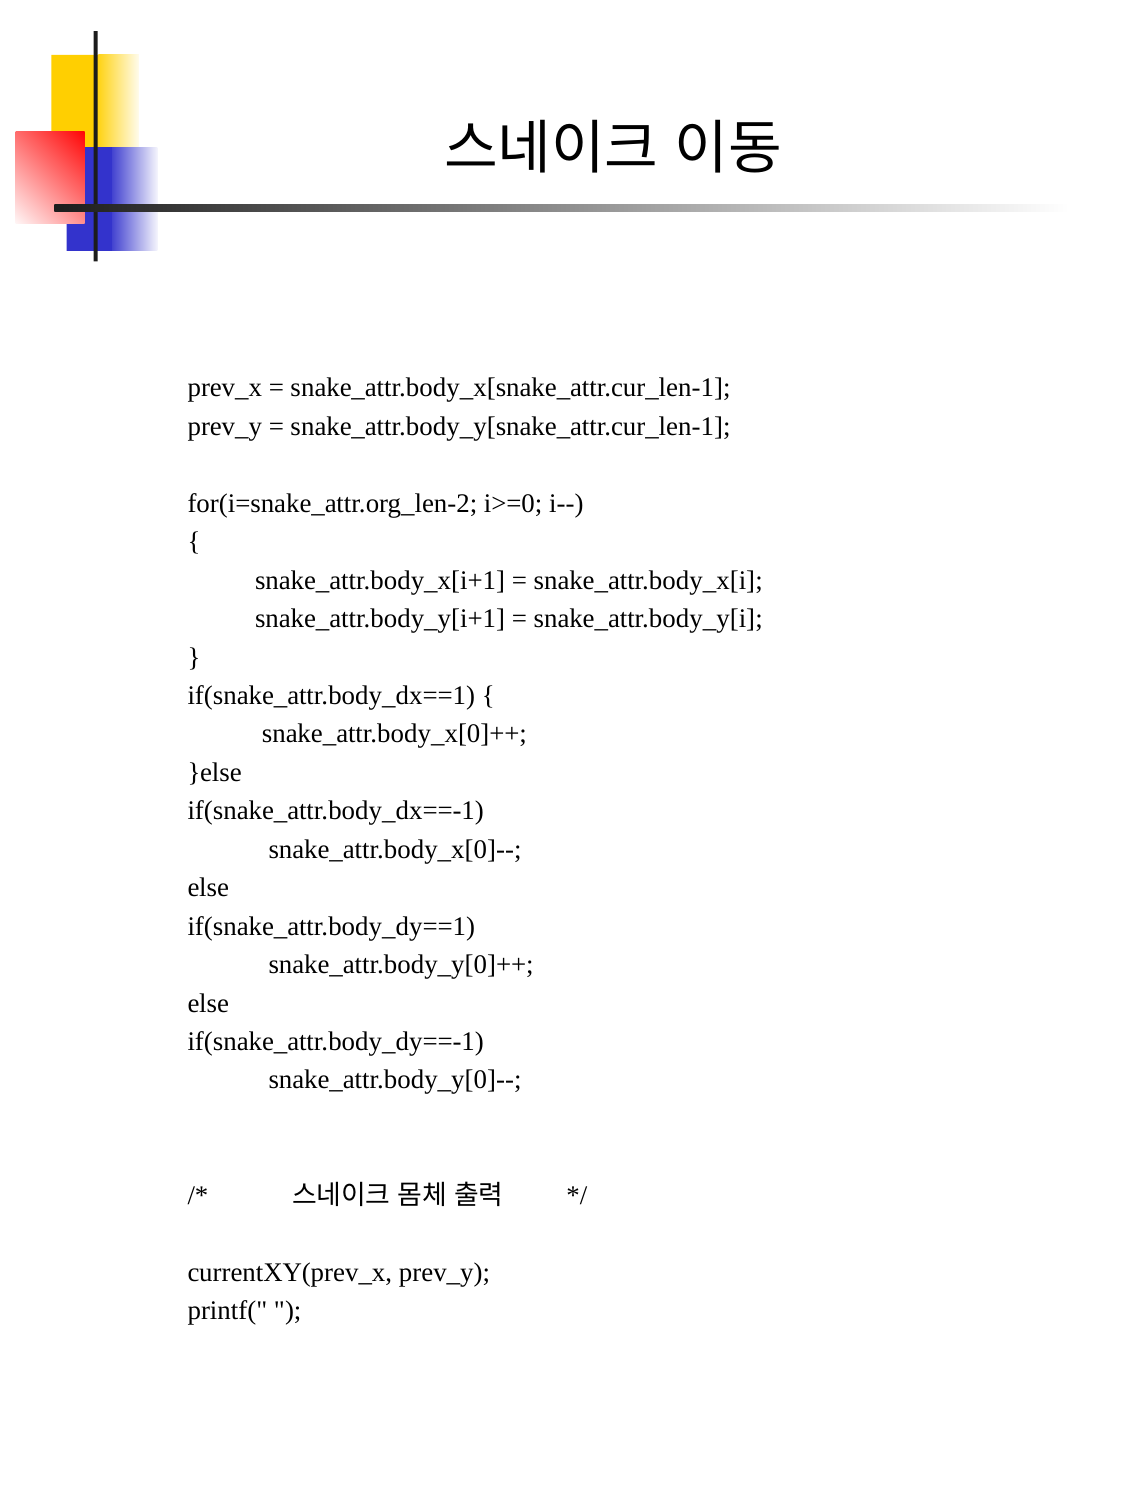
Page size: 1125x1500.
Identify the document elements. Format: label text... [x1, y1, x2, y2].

list prev_x = snake_attr.body_x[snake_attr.cur_len-1]; prev_y = snake_attr.body_y[snake_attr.cur_len-1]; for(i=snake_attr.org_len-2; i>=0; i--) { snake_attr.body_x[i+1] = snake_attr.body_x[i]; snake_attr.body_y[i+1] = snake_attr.body_y[i]; } if(snake_attr.body_dx==1) { snake_attr.body_x[0]++; }else if(snake_attr.body_dx==-1) snake_attr.body_x[0]--; else if(snake_attr.body_dy==1) snake_attr.body_y[0]++; else if(snake_attr.body_dy==-1) snake_attr.body_y[0]--; /* 스네이크 몸체 출력 */ currentXY(prev_x, prev_y); printf(" "); [145, 356, 1102, 1342]
title 스네이크 이동 [141, 46, 1101, 188]
